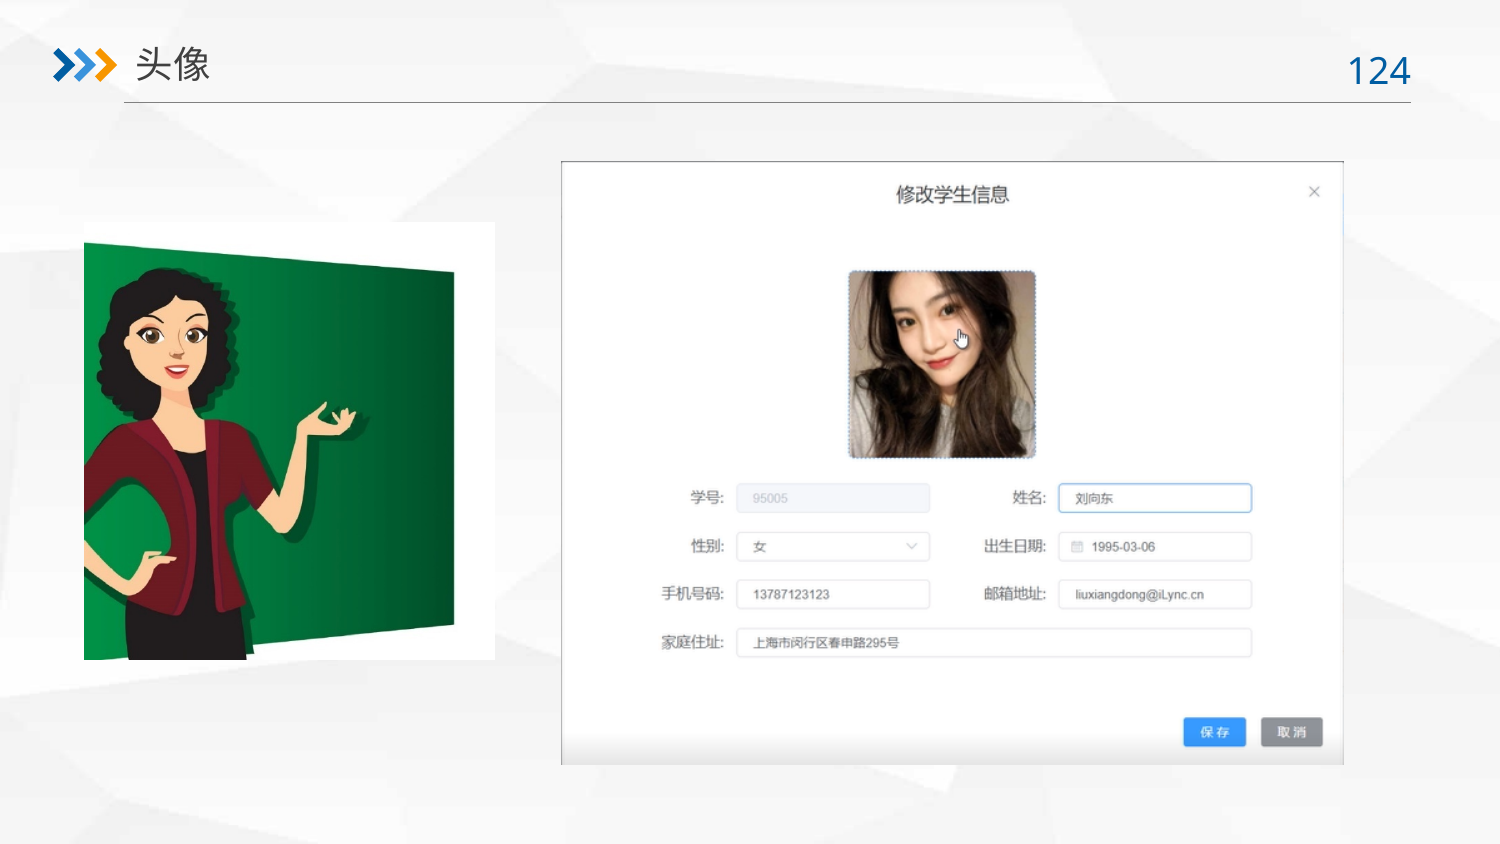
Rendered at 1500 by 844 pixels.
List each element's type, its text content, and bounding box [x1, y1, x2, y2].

picture [0, 0, 1500, 844]
text_box 头像 [135, 32, 656, 95]
